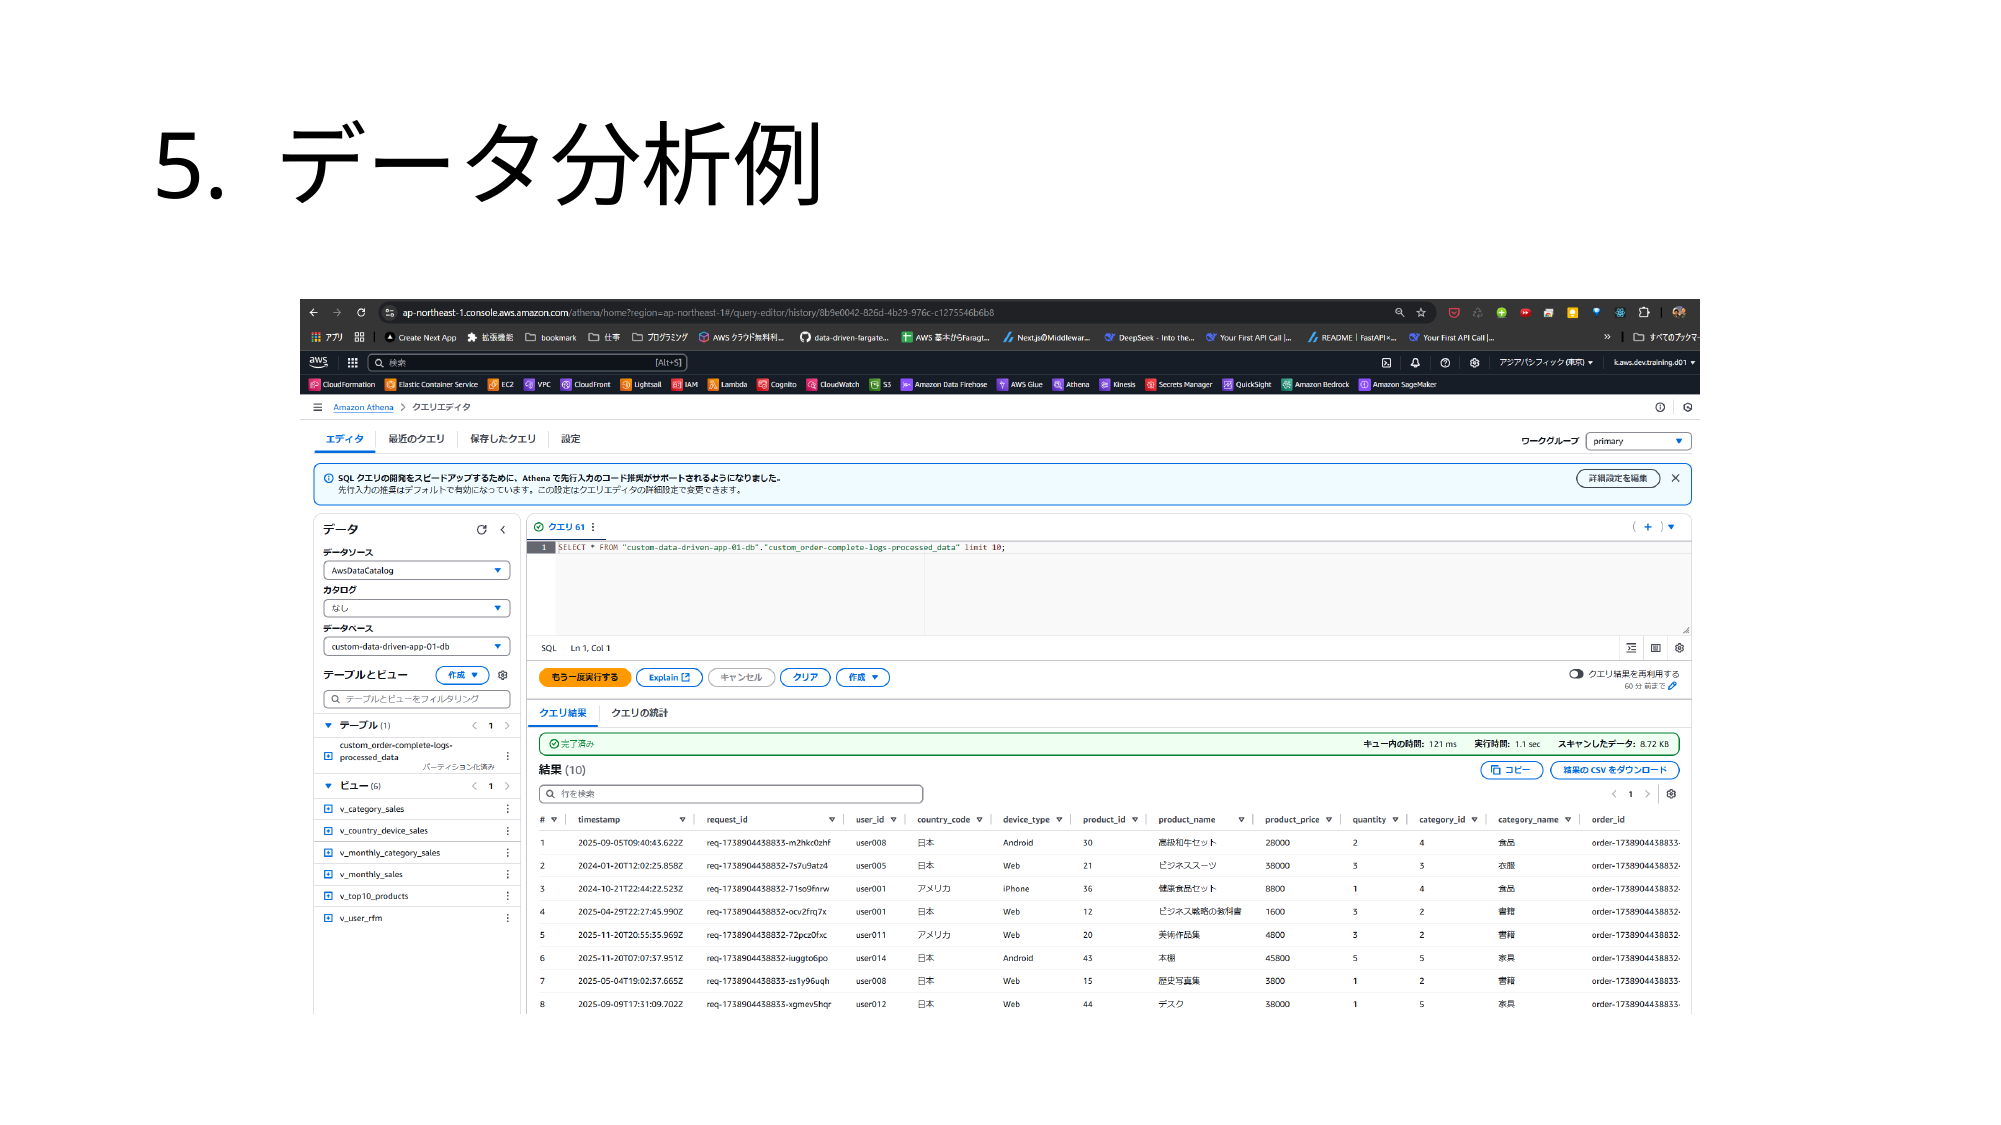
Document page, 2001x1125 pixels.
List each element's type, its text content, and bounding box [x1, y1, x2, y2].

title 5. データ分析例 [137, 59, 1863, 278]
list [299, 298, 1701, 1014]
